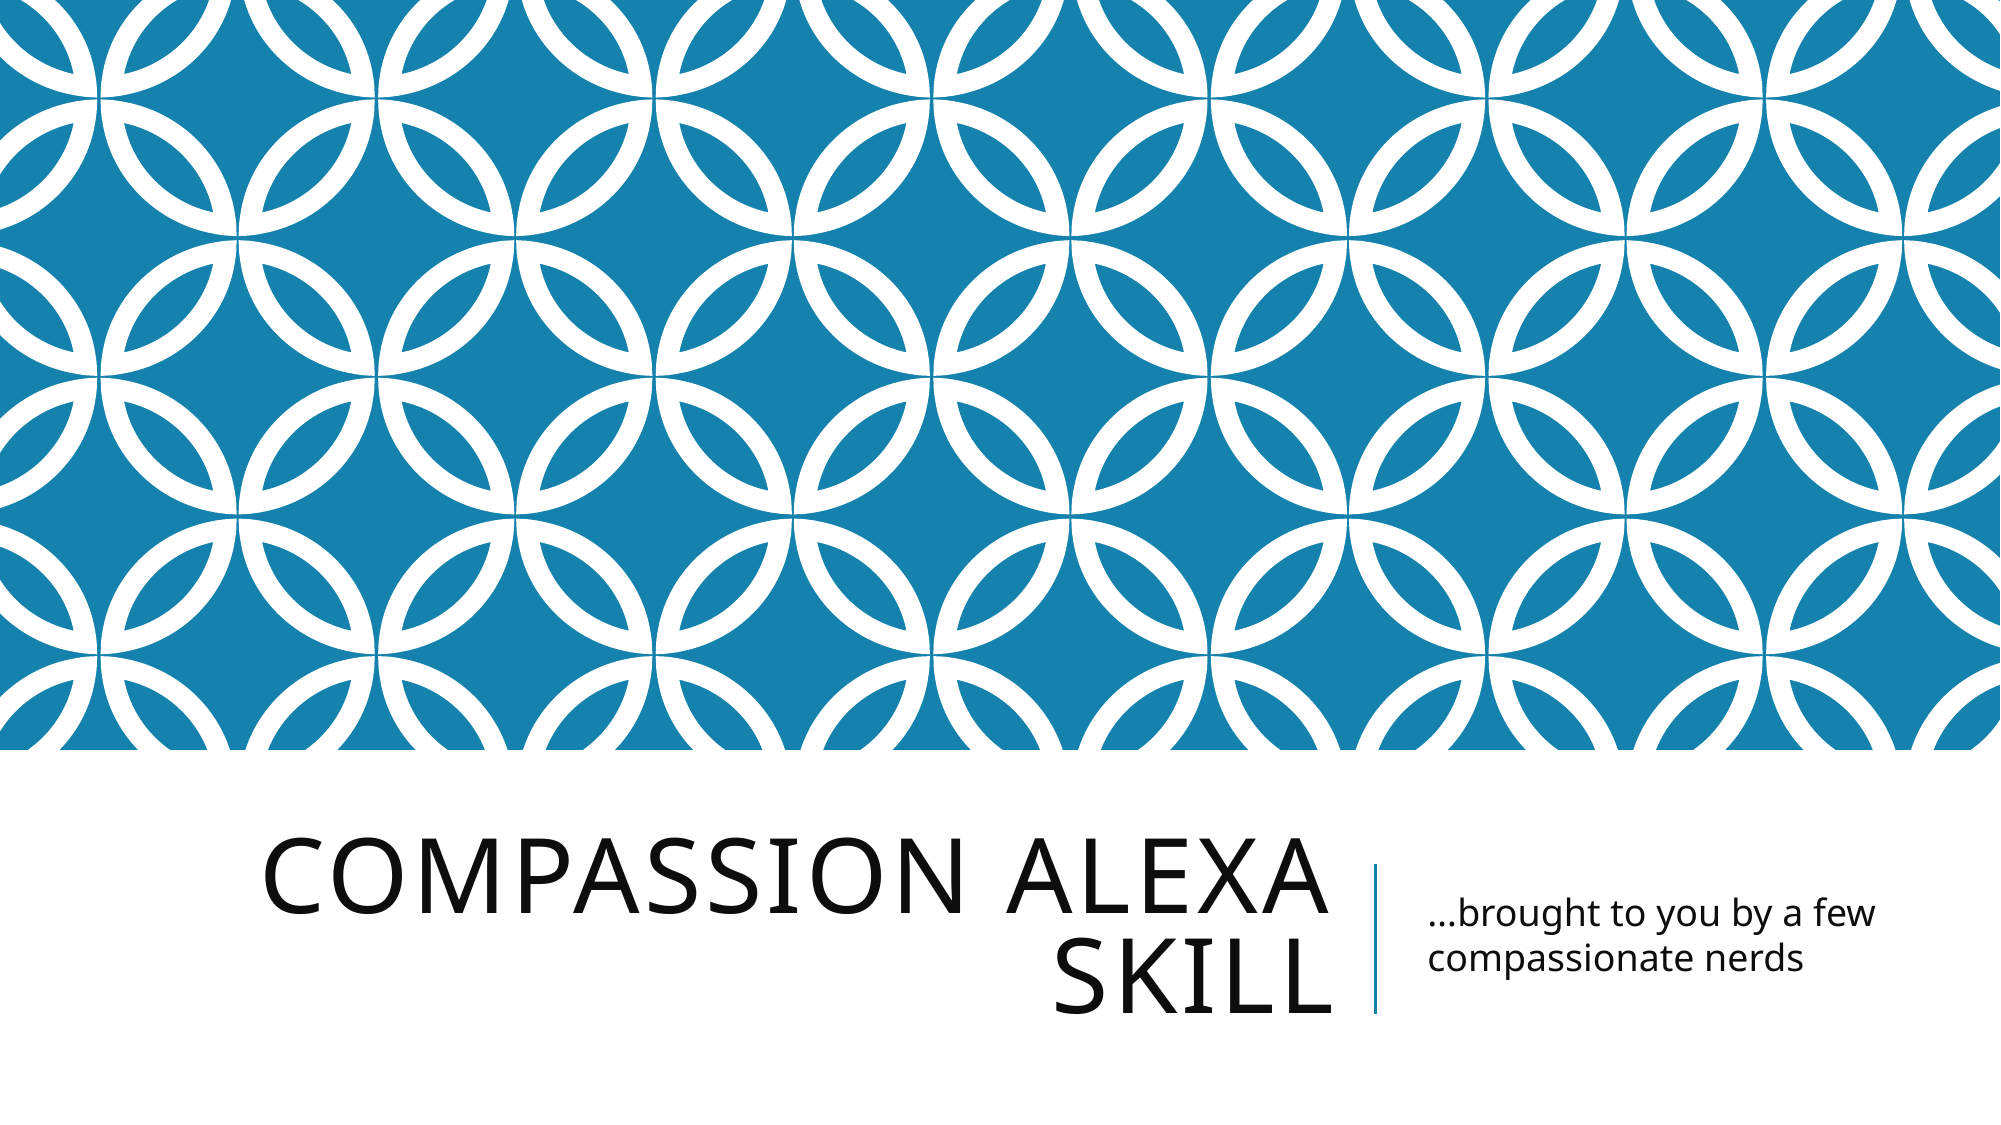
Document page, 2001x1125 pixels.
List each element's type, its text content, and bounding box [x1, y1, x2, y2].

title Compassion Alexa Skill [75, 813, 1350, 1054]
subtitle …brought to you by a few compassionate nerds [1412, 813, 1938, 1054]
